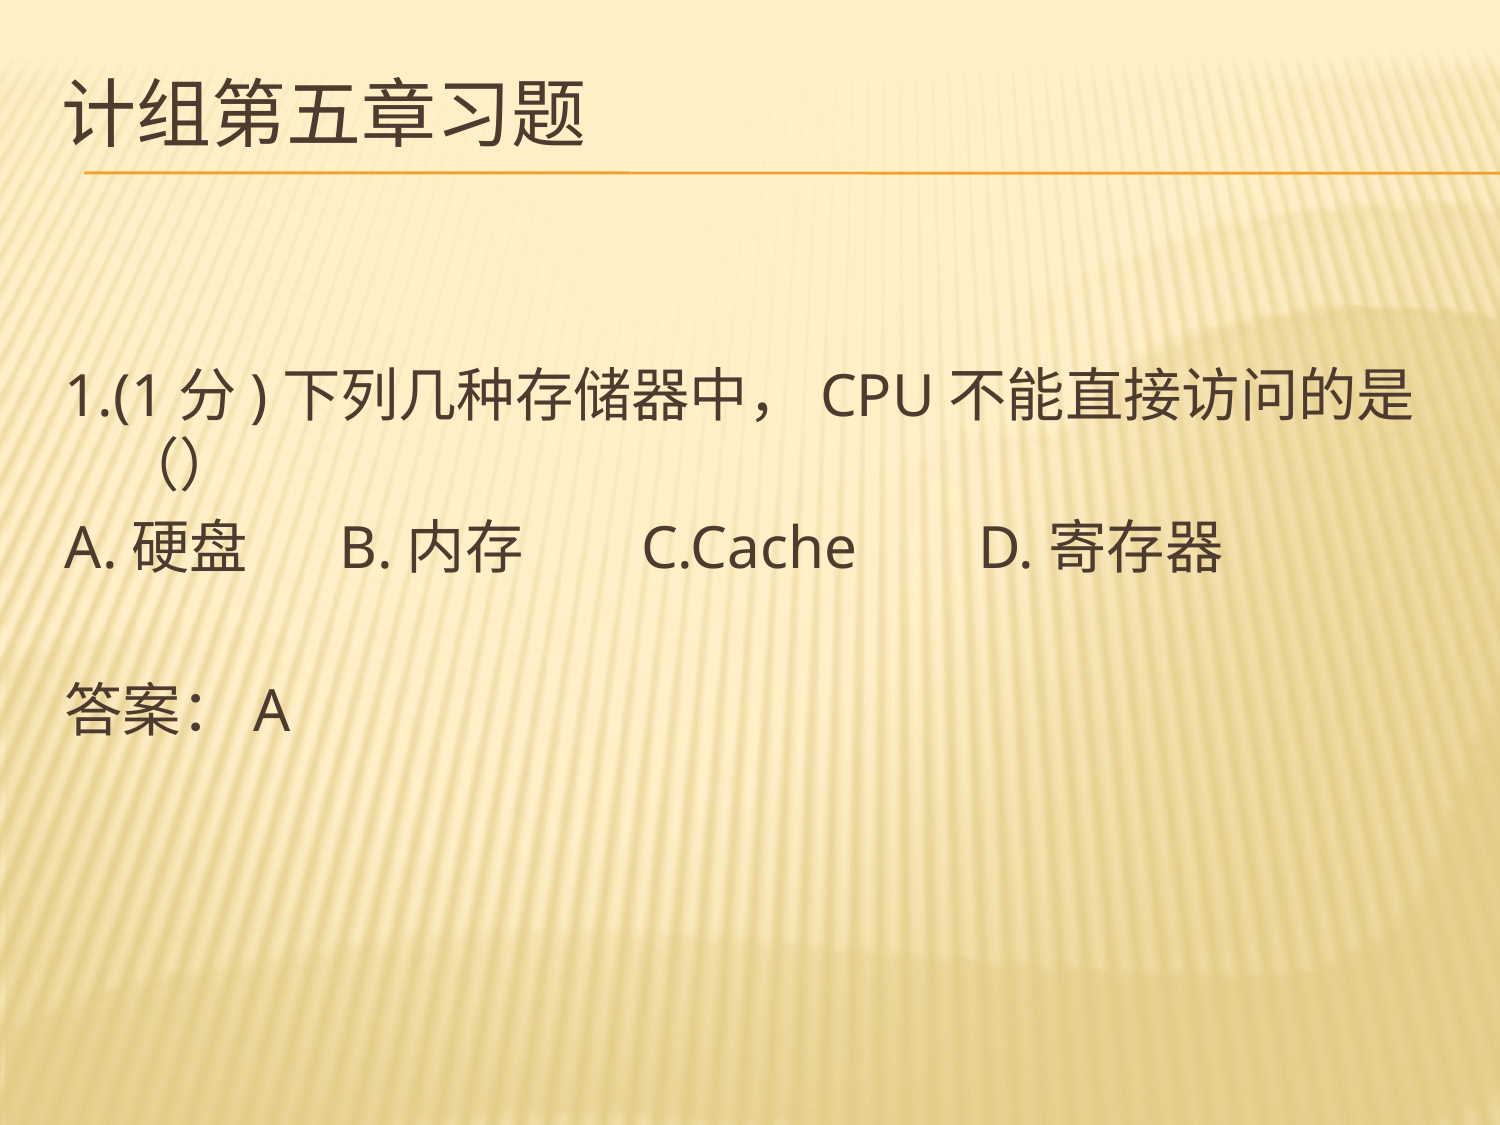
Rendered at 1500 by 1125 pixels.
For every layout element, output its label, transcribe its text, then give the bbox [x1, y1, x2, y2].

title 计组第五章习题 [46, 58, 1395, 164]
list 1.(1分)下列几种存储器中，CPU不能直接访问的是（） A.硬盘 B.内存 C.Cache D.寄存器 答案：A [50, 187, 1475, 1055]
